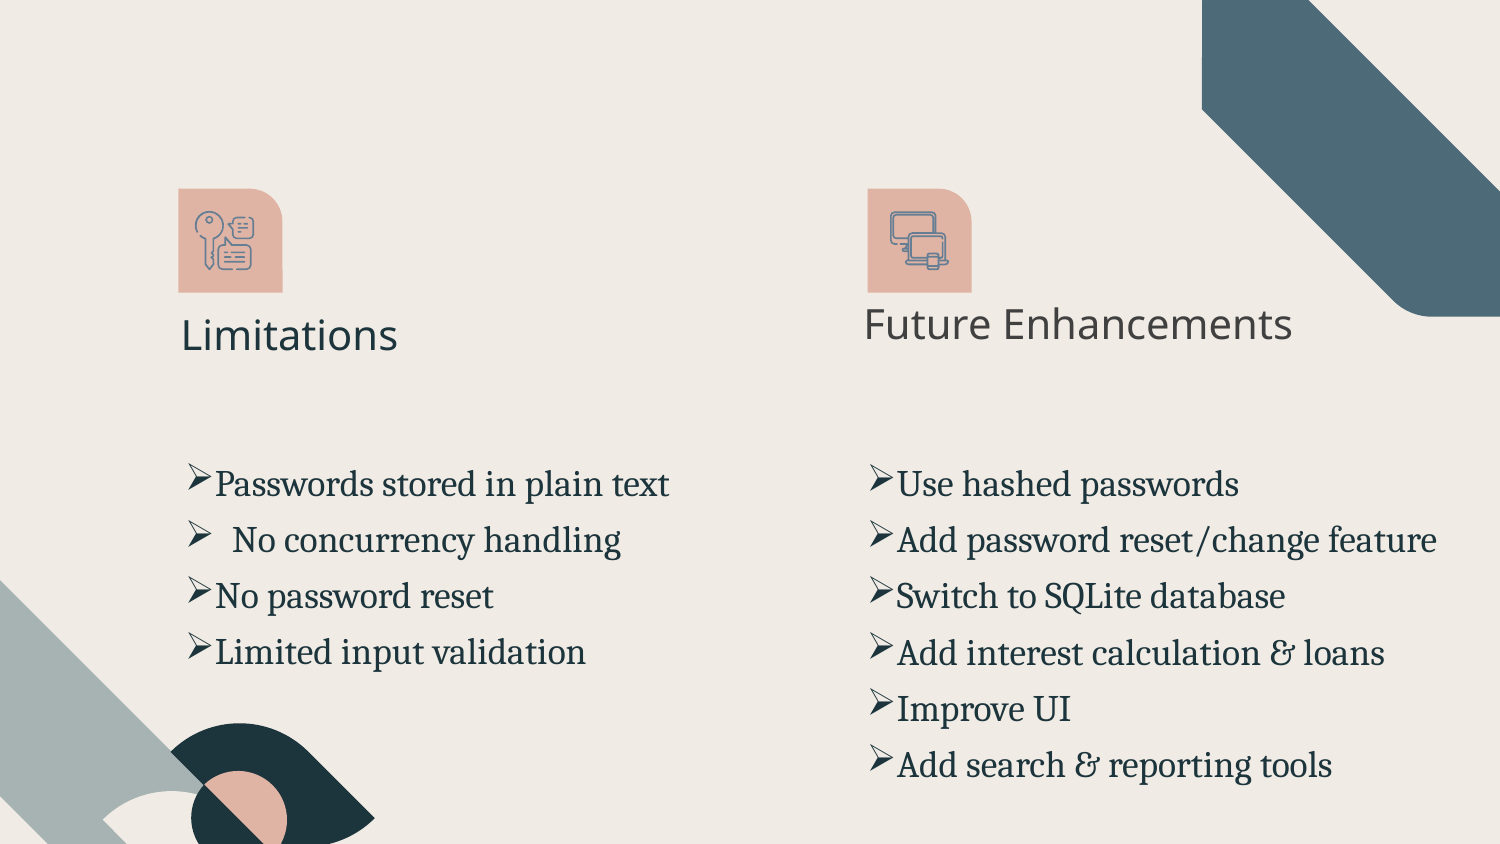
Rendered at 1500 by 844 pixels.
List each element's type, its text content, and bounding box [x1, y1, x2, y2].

text_box [176, 186, 285, 295]
list Passwords stored in plain text No concurrency handling No password reset Limited input validation [169, 323, 749, 814]
text_box [890, 211, 950, 271]
text_box [1201, 0, 1500, 317]
list Use hashed passwords Add password reset/change feature Switch to SQLite database Add interest calculation & loans Improve UI Add search & reporting tools [851, 382, 1500, 844]
text_box [865, 186, 974, 295]
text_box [194, 210, 255, 271]
list Future Enhancements [848, 296, 1388, 371]
list Limitations [165, 307, 622, 382]
